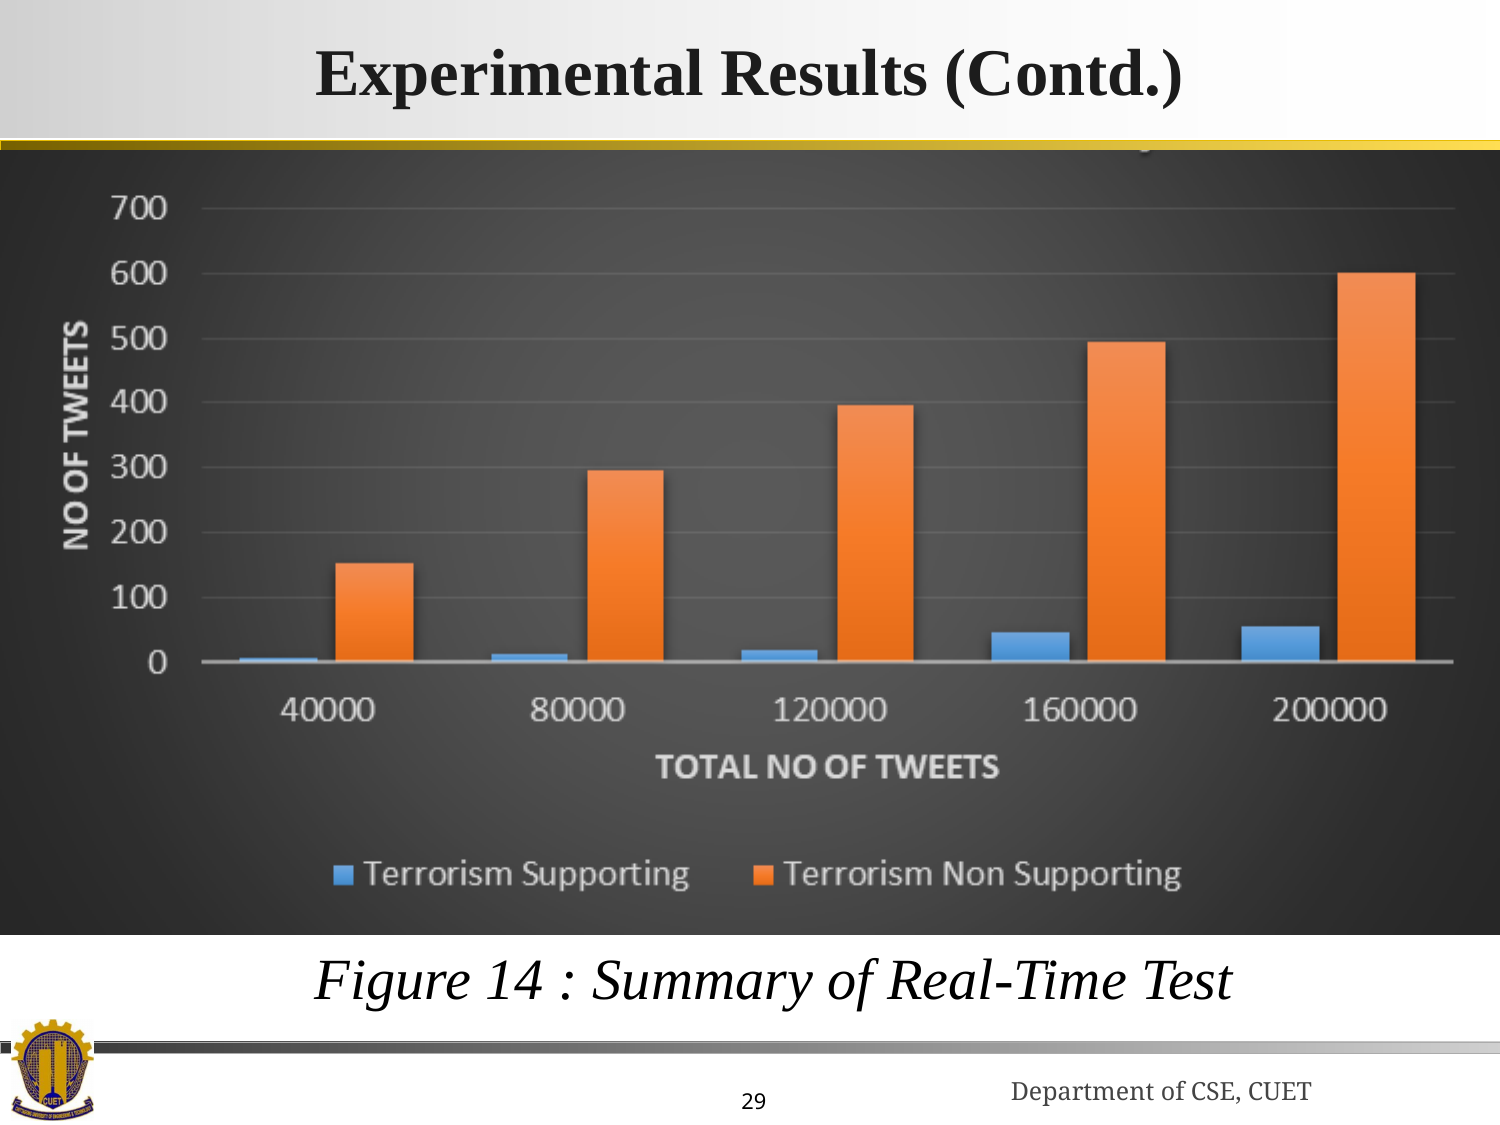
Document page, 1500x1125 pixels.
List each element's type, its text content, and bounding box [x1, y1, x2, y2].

text_box Figure 14 : Summary of Real-Time Test [300, 944, 1300, 1020]
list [0, 149, 1500, 935]
title Experimental Results (Contd.) [0, 0, 1500, 138]
picture [11, 1019, 94, 1121]
